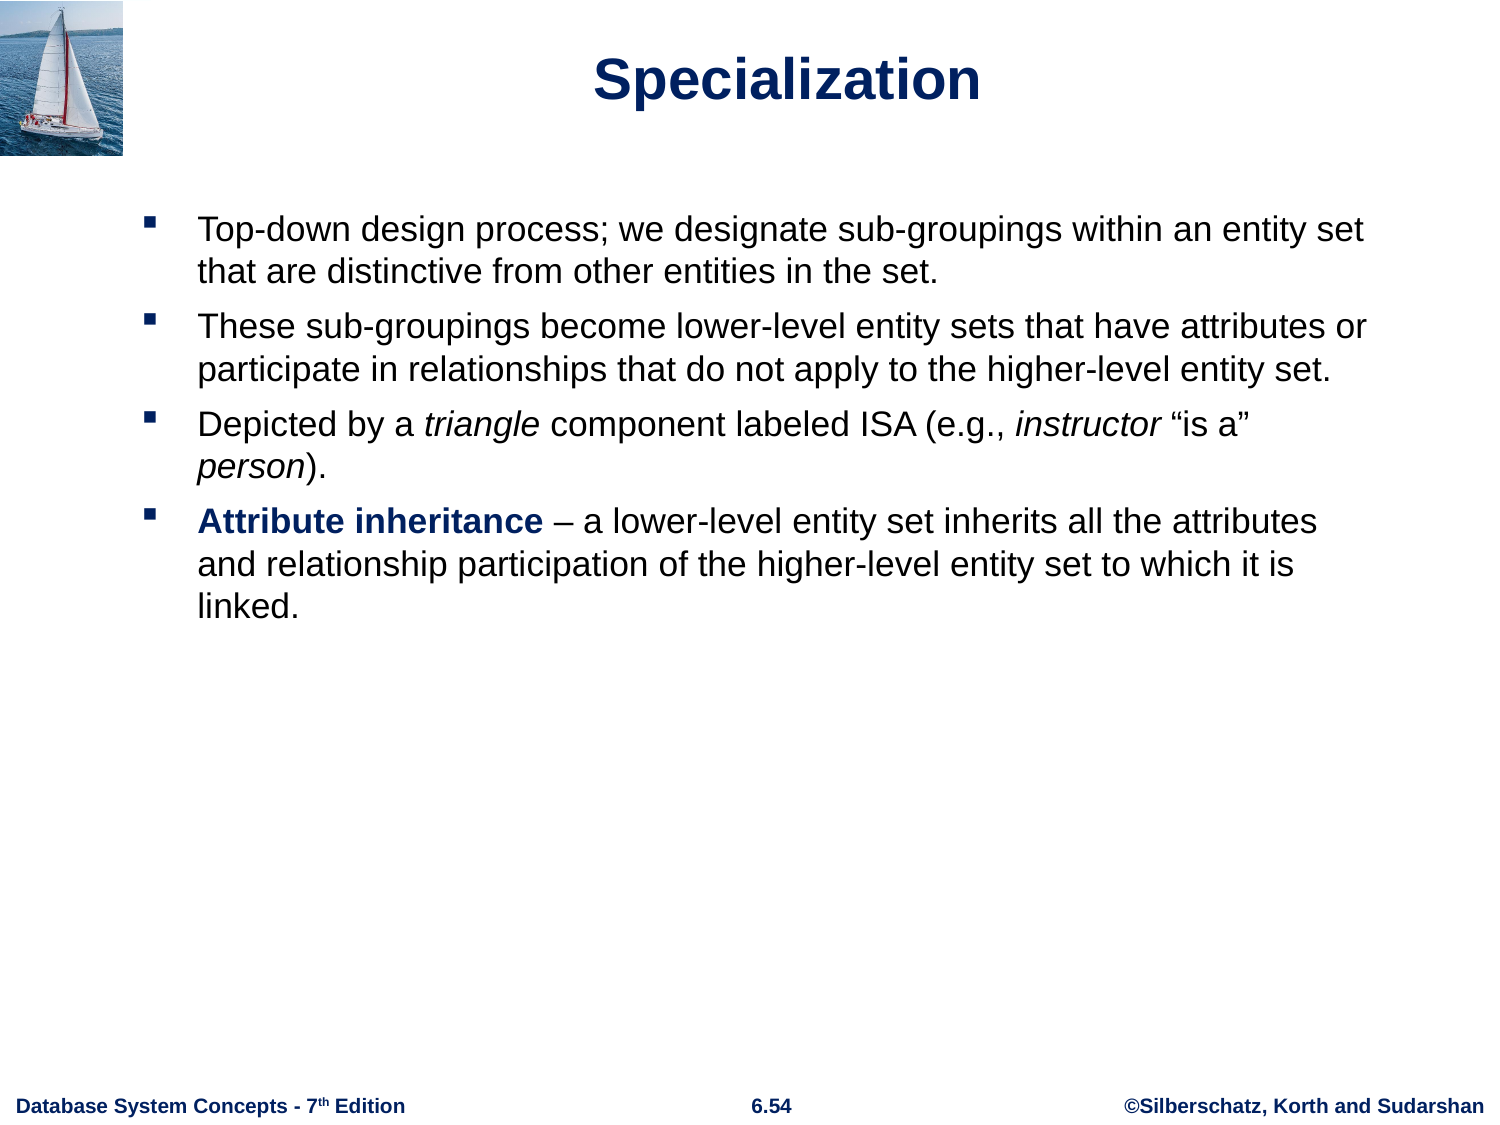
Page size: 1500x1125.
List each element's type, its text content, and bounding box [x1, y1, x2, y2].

picture [0, 1, 123, 156]
title Specialization [125, 18, 1452, 120]
list Top-down design process; we designate sub-groupings within an entity set that are distinctive from other entities in the set. These sub-groupings become lower-level entity sets that have attributes or participate in relationships that do not apply to the higher-level entity set. Depicted by a triangle component labeled ISA (e.g., instructor “is a” person). Attribute inheritance – a lower-level entity set inherits all the attributes and relationship participation of the higher-level entity set to which it is linked. [126, 198, 1385, 842]
